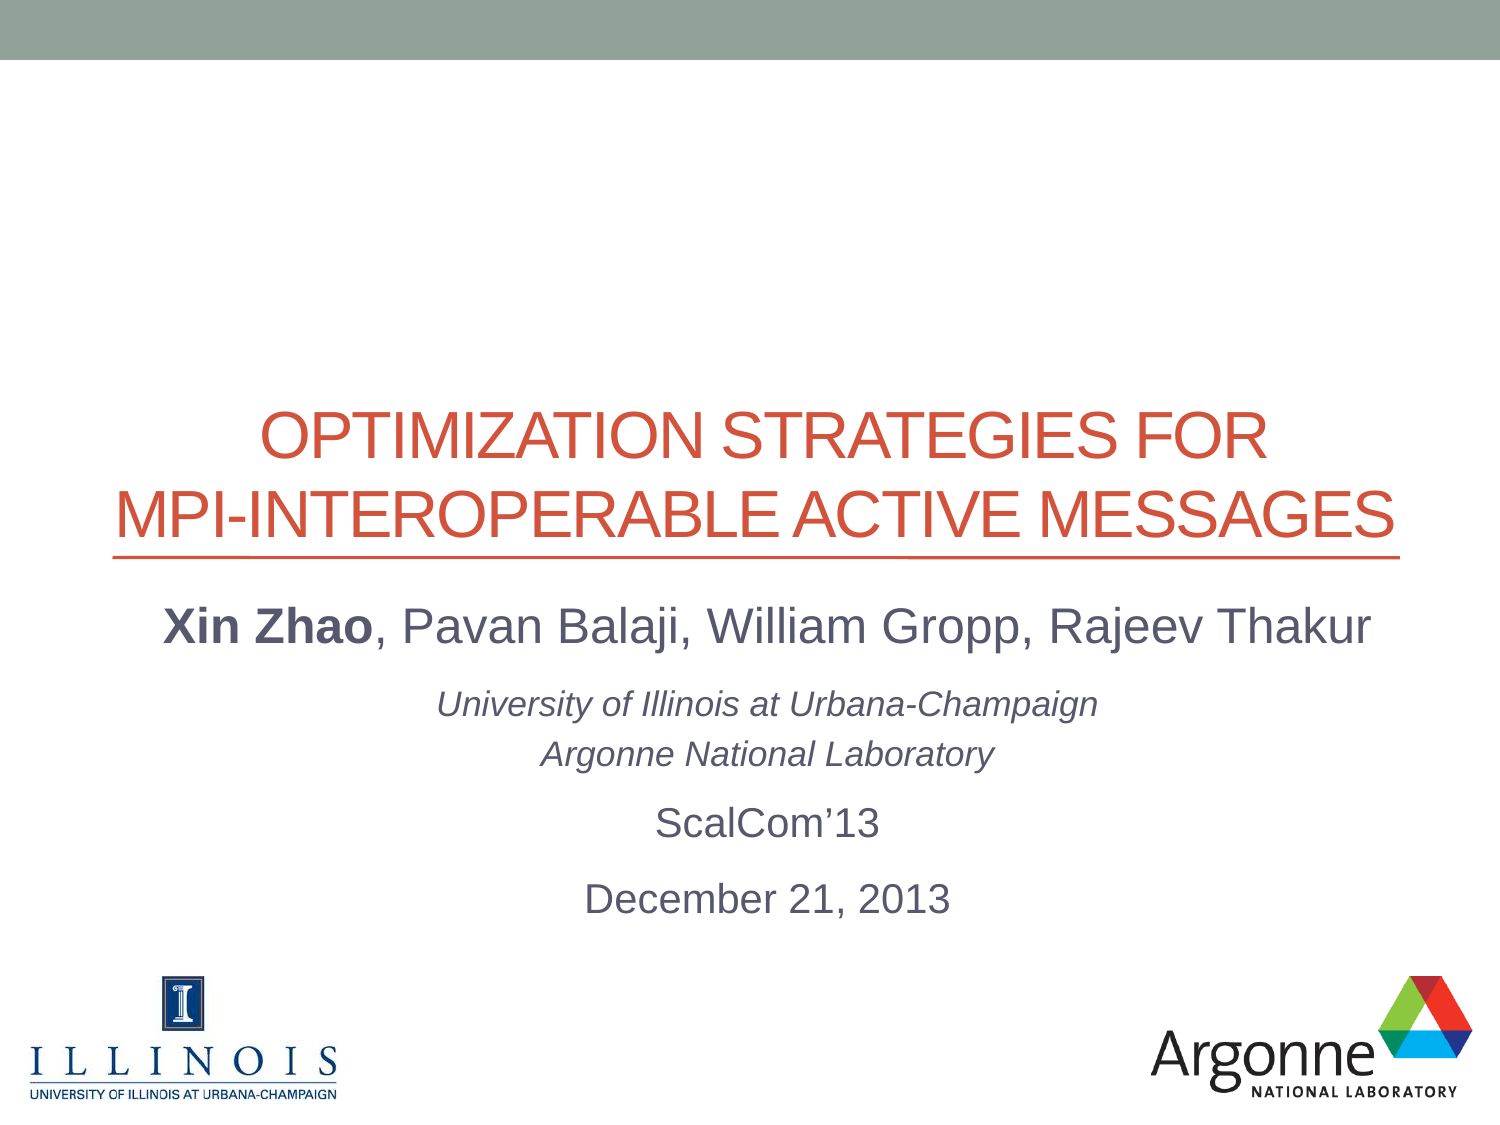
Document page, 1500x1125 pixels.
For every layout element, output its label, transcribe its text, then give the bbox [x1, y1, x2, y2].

title Optimization Strategies for MPI-Interoperable Active Messages [76, 196, 1436, 559]
picture [1151, 975, 1473, 1098]
picture [29, 975, 337, 1100]
subtitle Xin Zhao, Pavan Balaji, William Gropp, Rajeev Thakur University of Illinois at Urbana-Champaign Argonne National Laboratory ScalCom’13 December 21, 2013 [123, 586, 1412, 953]
